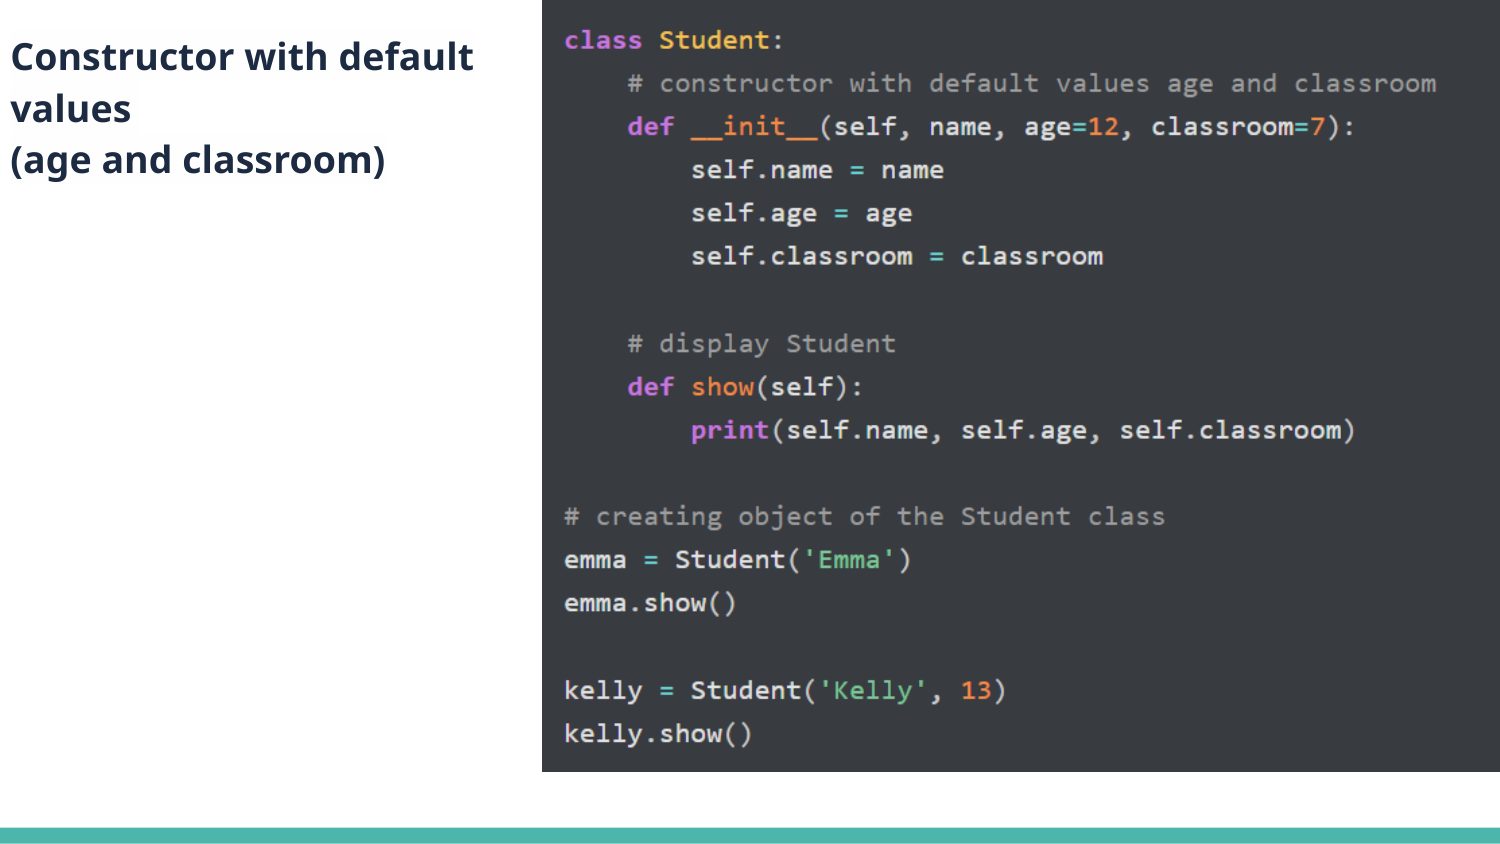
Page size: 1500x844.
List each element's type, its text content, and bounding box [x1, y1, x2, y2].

picture [541, 0, 1500, 773]
text_box Constructor with default values (age and classroom) [0, 11, 536, 367]
